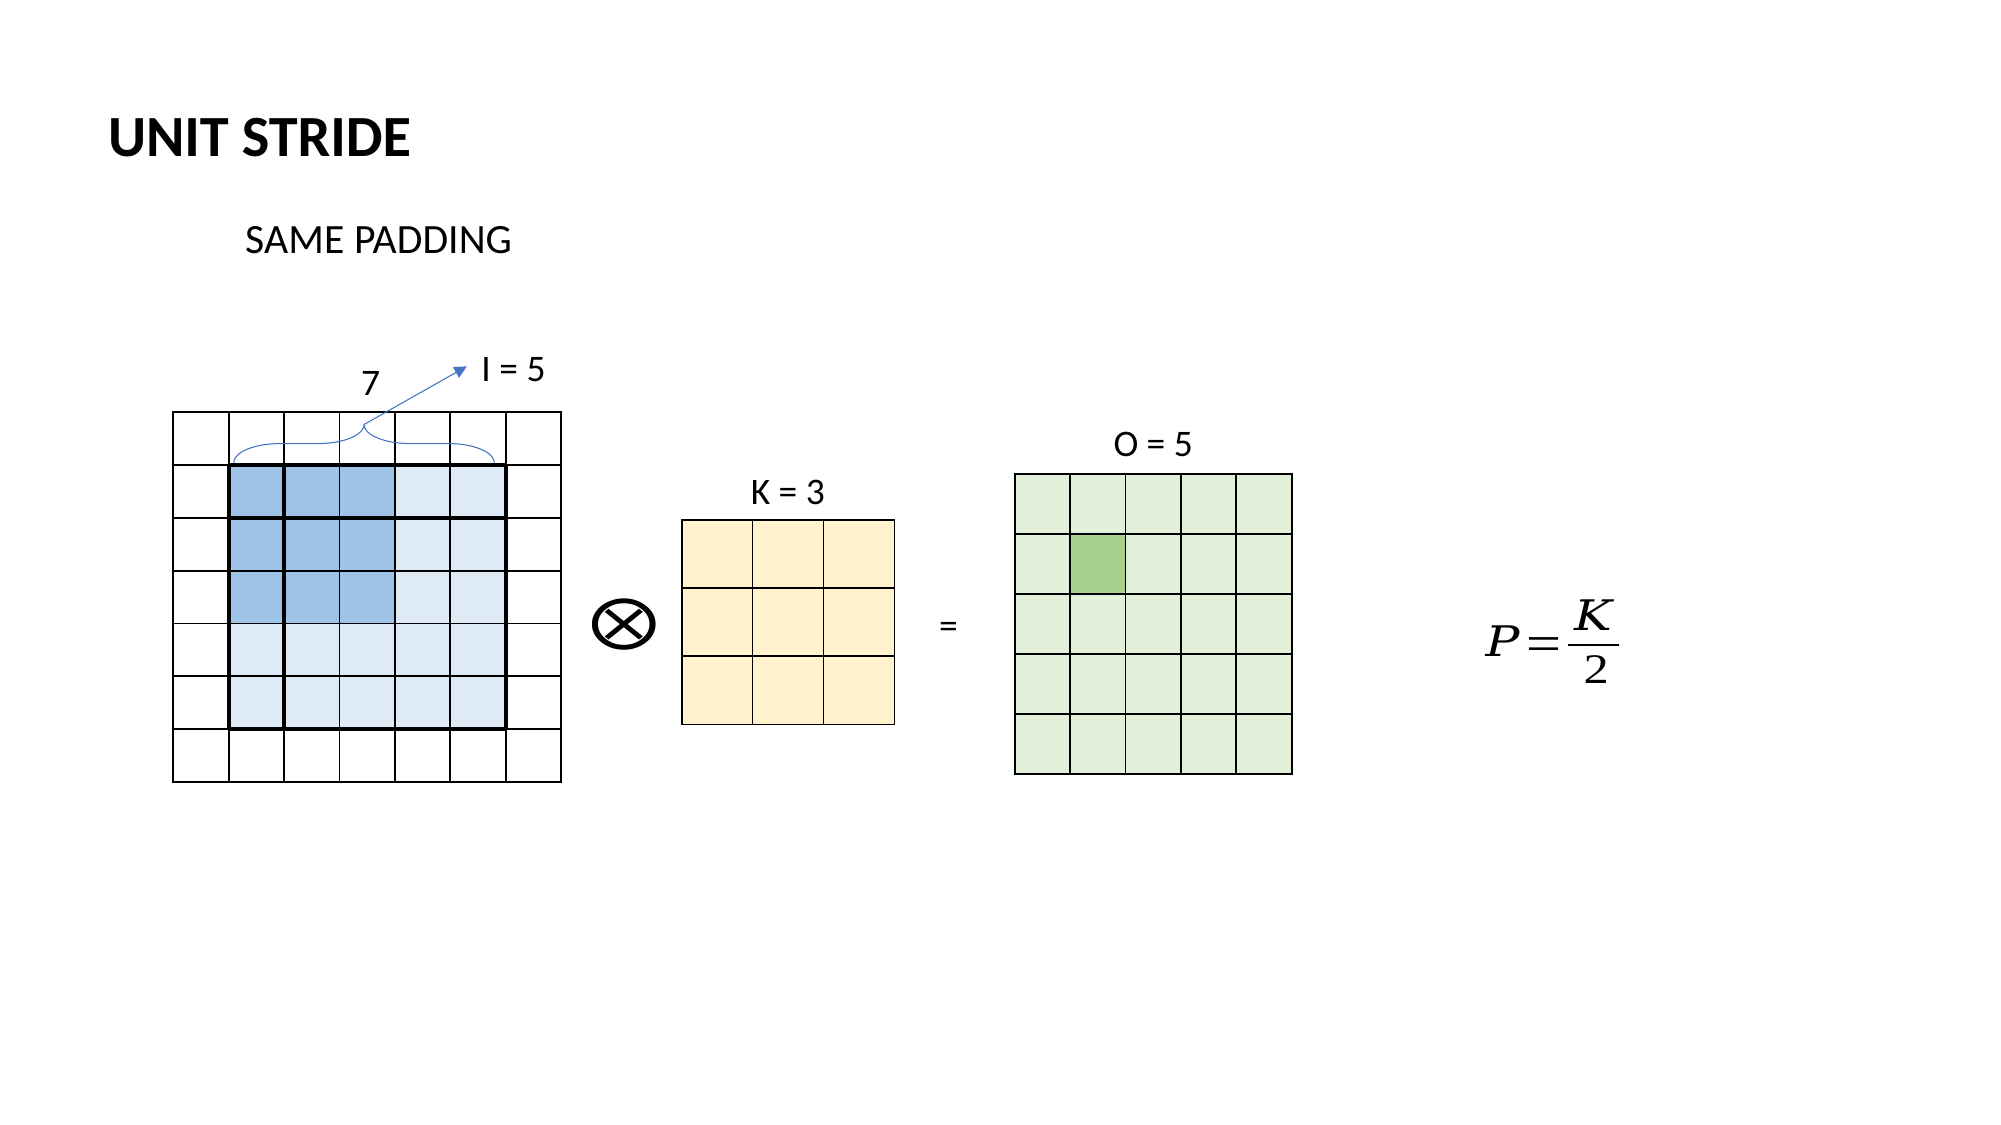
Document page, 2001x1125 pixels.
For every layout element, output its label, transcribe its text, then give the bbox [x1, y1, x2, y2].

table_header [1182, 475, 1235, 533]
table_cell [396, 731, 449, 781]
table_cell [231, 520, 282, 570]
table_cell [824, 589, 894, 655]
table_cell [340, 572, 394, 623]
table_cell [174, 466, 227, 517]
table_cell [451, 624, 504, 675]
table_header [340, 413, 363, 440]
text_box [363, 366, 467, 425]
table_cell [286, 572, 339, 623]
table_cell [1071, 715, 1125, 773]
table_header [230, 413, 283, 463]
table_cell [1016, 715, 1069, 773]
table_header [396, 425, 449, 443]
table_cell [231, 572, 282, 623]
table_cell [451, 677, 504, 727]
table_cell [286, 467, 339, 516]
text_box O = 5 [1098, 411, 1208, 471]
table_cell [396, 520, 449, 570]
table_header [1237, 475, 1291, 533]
table_header [507, 413, 560, 464]
table_cell [451, 572, 504, 623]
table_cell [396, 572, 449, 623]
table_cell [753, 589, 823, 655]
table_cell [1016, 535, 1069, 593]
table_header [451, 413, 505, 463]
text_box K = 3 [736, 459, 841, 520]
table_cell [174, 519, 227, 570]
table_cell [1182, 655, 1235, 713]
table_header [1016, 475, 1069, 533]
table_header [683, 521, 752, 587]
table_cell [1071, 655, 1125, 713]
table_cell [753, 657, 823, 724]
table_cell [286, 677, 339, 727]
table_cell [396, 677, 449, 727]
table_cell [286, 520, 339, 570]
table_header [824, 521, 894, 587]
text_box UNIT STRIDE [93, 90, 427, 176]
table_header [174, 413, 228, 464]
table_cell [508, 572, 560, 623]
table_cell [824, 657, 894, 724]
table_cell [1237, 535, 1291, 593]
table_header [753, 521, 823, 587]
table_cell [340, 467, 394, 516]
table_cell [1071, 535, 1125, 593]
table_cell [396, 624, 449, 675]
table_header [1126, 475, 1180, 533]
table_cell [1126, 715, 1180, 773]
table_cell [508, 519, 560, 570]
table_cell [1126, 655, 1180, 713]
table_cell [683, 589, 752, 655]
text_box SAME PADDING [230, 204, 528, 270]
text_box I = 5 [466, 336, 561, 397]
table_cell [508, 677, 560, 728]
table_header [1071, 475, 1125, 533]
table_cell [340, 731, 394, 781]
table_cell [174, 730, 228, 781]
table_cell [508, 466, 560, 517]
table_cell [174, 624, 227, 675]
table_cell [340, 624, 394, 675]
table_cell [1126, 595, 1180, 653]
table_cell [231, 677, 282, 727]
table_cell [451, 467, 504, 516]
table_cell [1182, 595, 1235, 653]
table_cell [340, 520, 394, 570]
table_cell [508, 624, 560, 675]
table_cell [231, 624, 282, 675]
table_cell [1182, 535, 1235, 593]
table_cell [340, 677, 394, 727]
table_cell [285, 731, 339, 781]
table_cell [1237, 715, 1291, 773]
table_cell [396, 467, 449, 516]
text_box 7 [346, 350, 395, 411]
table_cell [1126, 535, 1180, 593]
table_cell [451, 520, 504, 570]
table_cell [1071, 595, 1125, 653]
table_cell [1237, 655, 1291, 713]
table_header [285, 413, 339, 443]
table_cell [451, 731, 505, 781]
text_box = [924, 593, 973, 654]
table_header [365, 425, 394, 441]
table_cell [1182, 715, 1235, 773]
table_cell [683, 657, 752, 724]
text_box [233, 425, 495, 463]
table_cell [1237, 595, 1291, 653]
table_cell [507, 730, 560, 781]
table_cell [174, 677, 227, 728]
table_cell [1016, 655, 1069, 713]
table_cell [286, 624, 339, 675]
table_cell [1016, 595, 1069, 653]
table_cell [230, 731, 283, 781]
table_cell [231, 467, 282, 516]
table_cell [174, 572, 227, 623]
